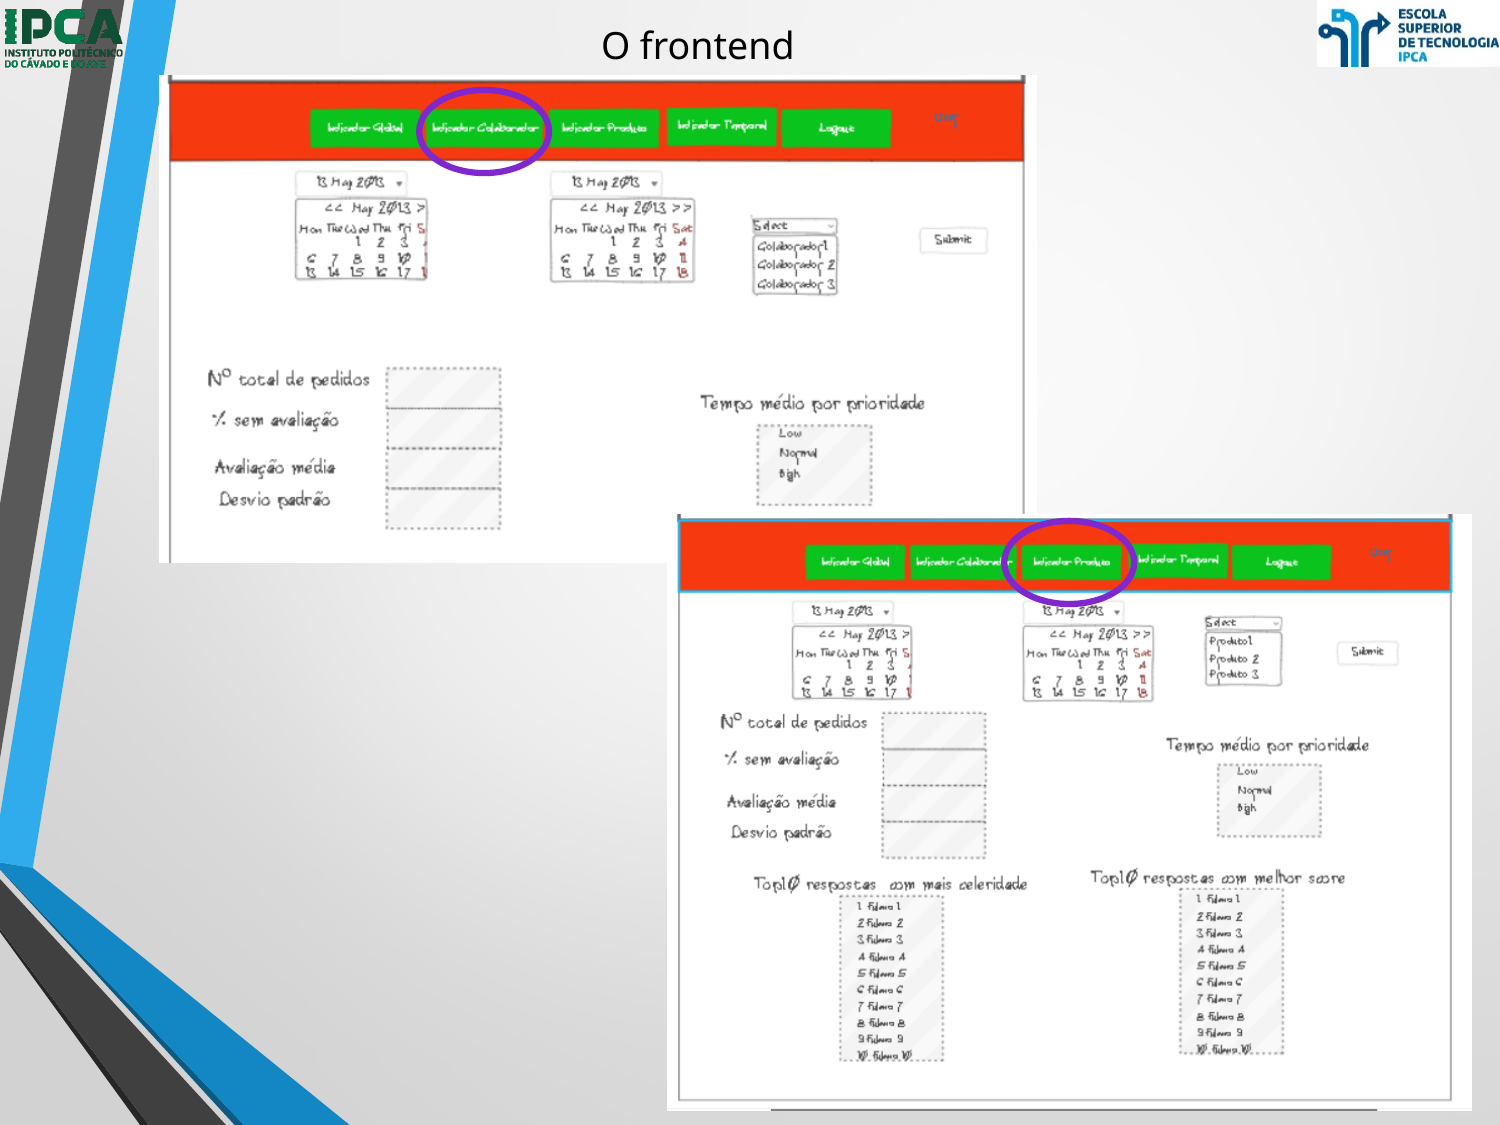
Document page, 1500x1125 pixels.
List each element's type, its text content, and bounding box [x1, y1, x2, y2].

text_box O frontend [586, 14, 810, 75]
picture [0, 0, 124, 73]
picture [159, 75, 1472, 1111]
picture [1316, 0, 1500, 67]
